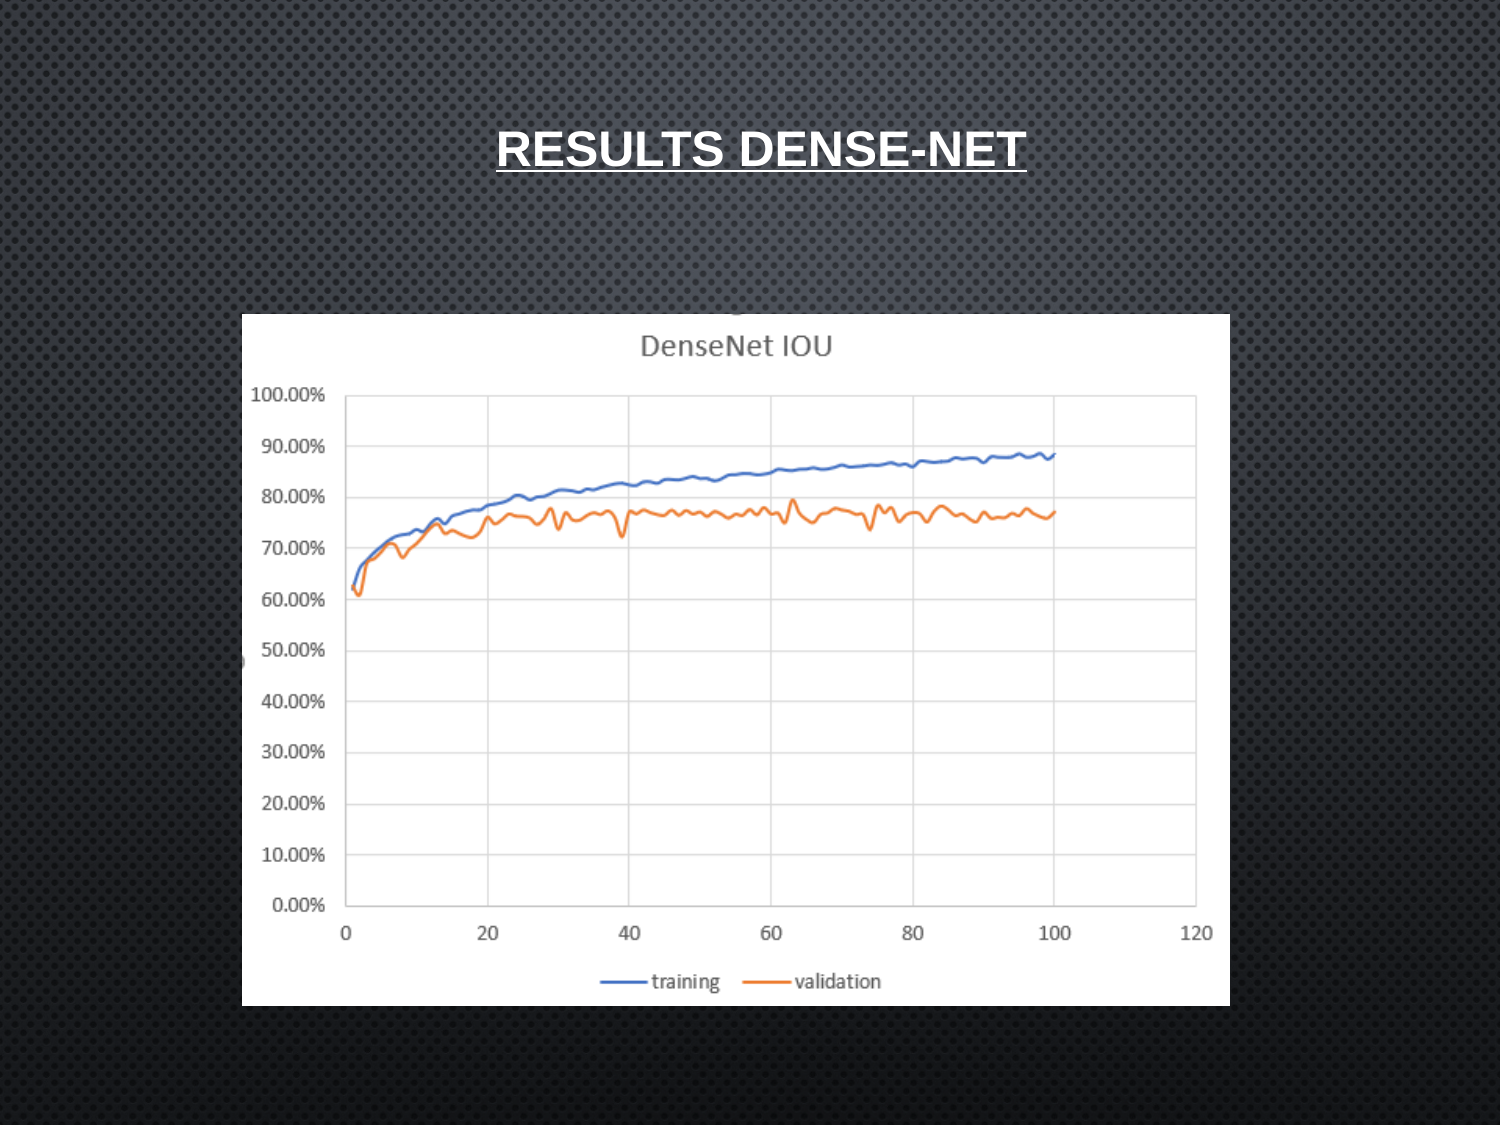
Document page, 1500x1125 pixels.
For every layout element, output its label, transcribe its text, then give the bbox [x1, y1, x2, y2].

title RESULTS dense-net [123, 42, 1399, 185]
picture [241, 314, 1230, 1006]
subtitle [29, 219, 1471, 1083]
